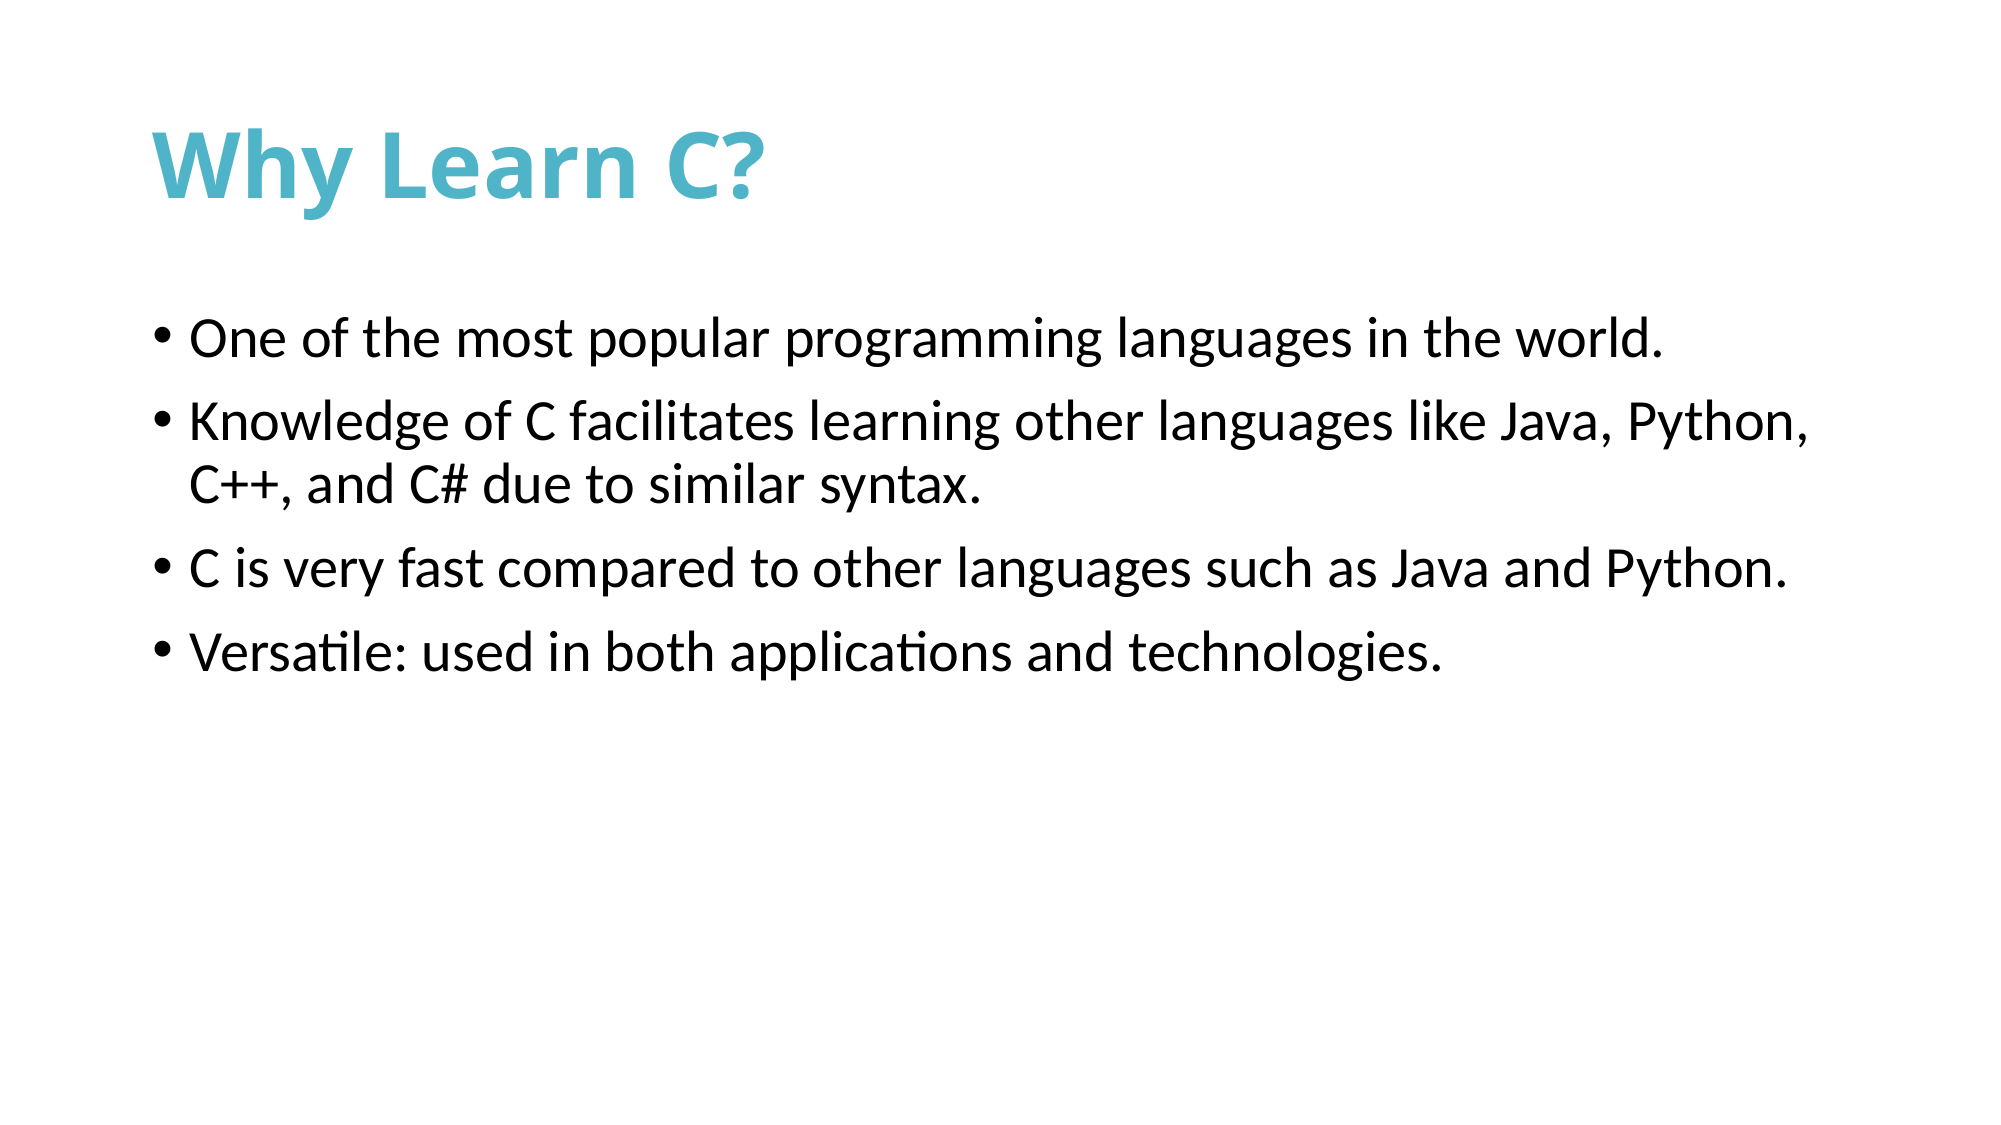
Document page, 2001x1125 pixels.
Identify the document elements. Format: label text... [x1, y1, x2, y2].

title Why Learn C? [137, 59, 1863, 278]
list One of the most popular programming languages in the world. Knowledge of C facilitates learning other languages like Java, Python, C++, and C# due to similar syntax. C is very fast compared to other languages such as Java and Python. Versatile: used in both applications and technologies. [137, 299, 1863, 1014]
